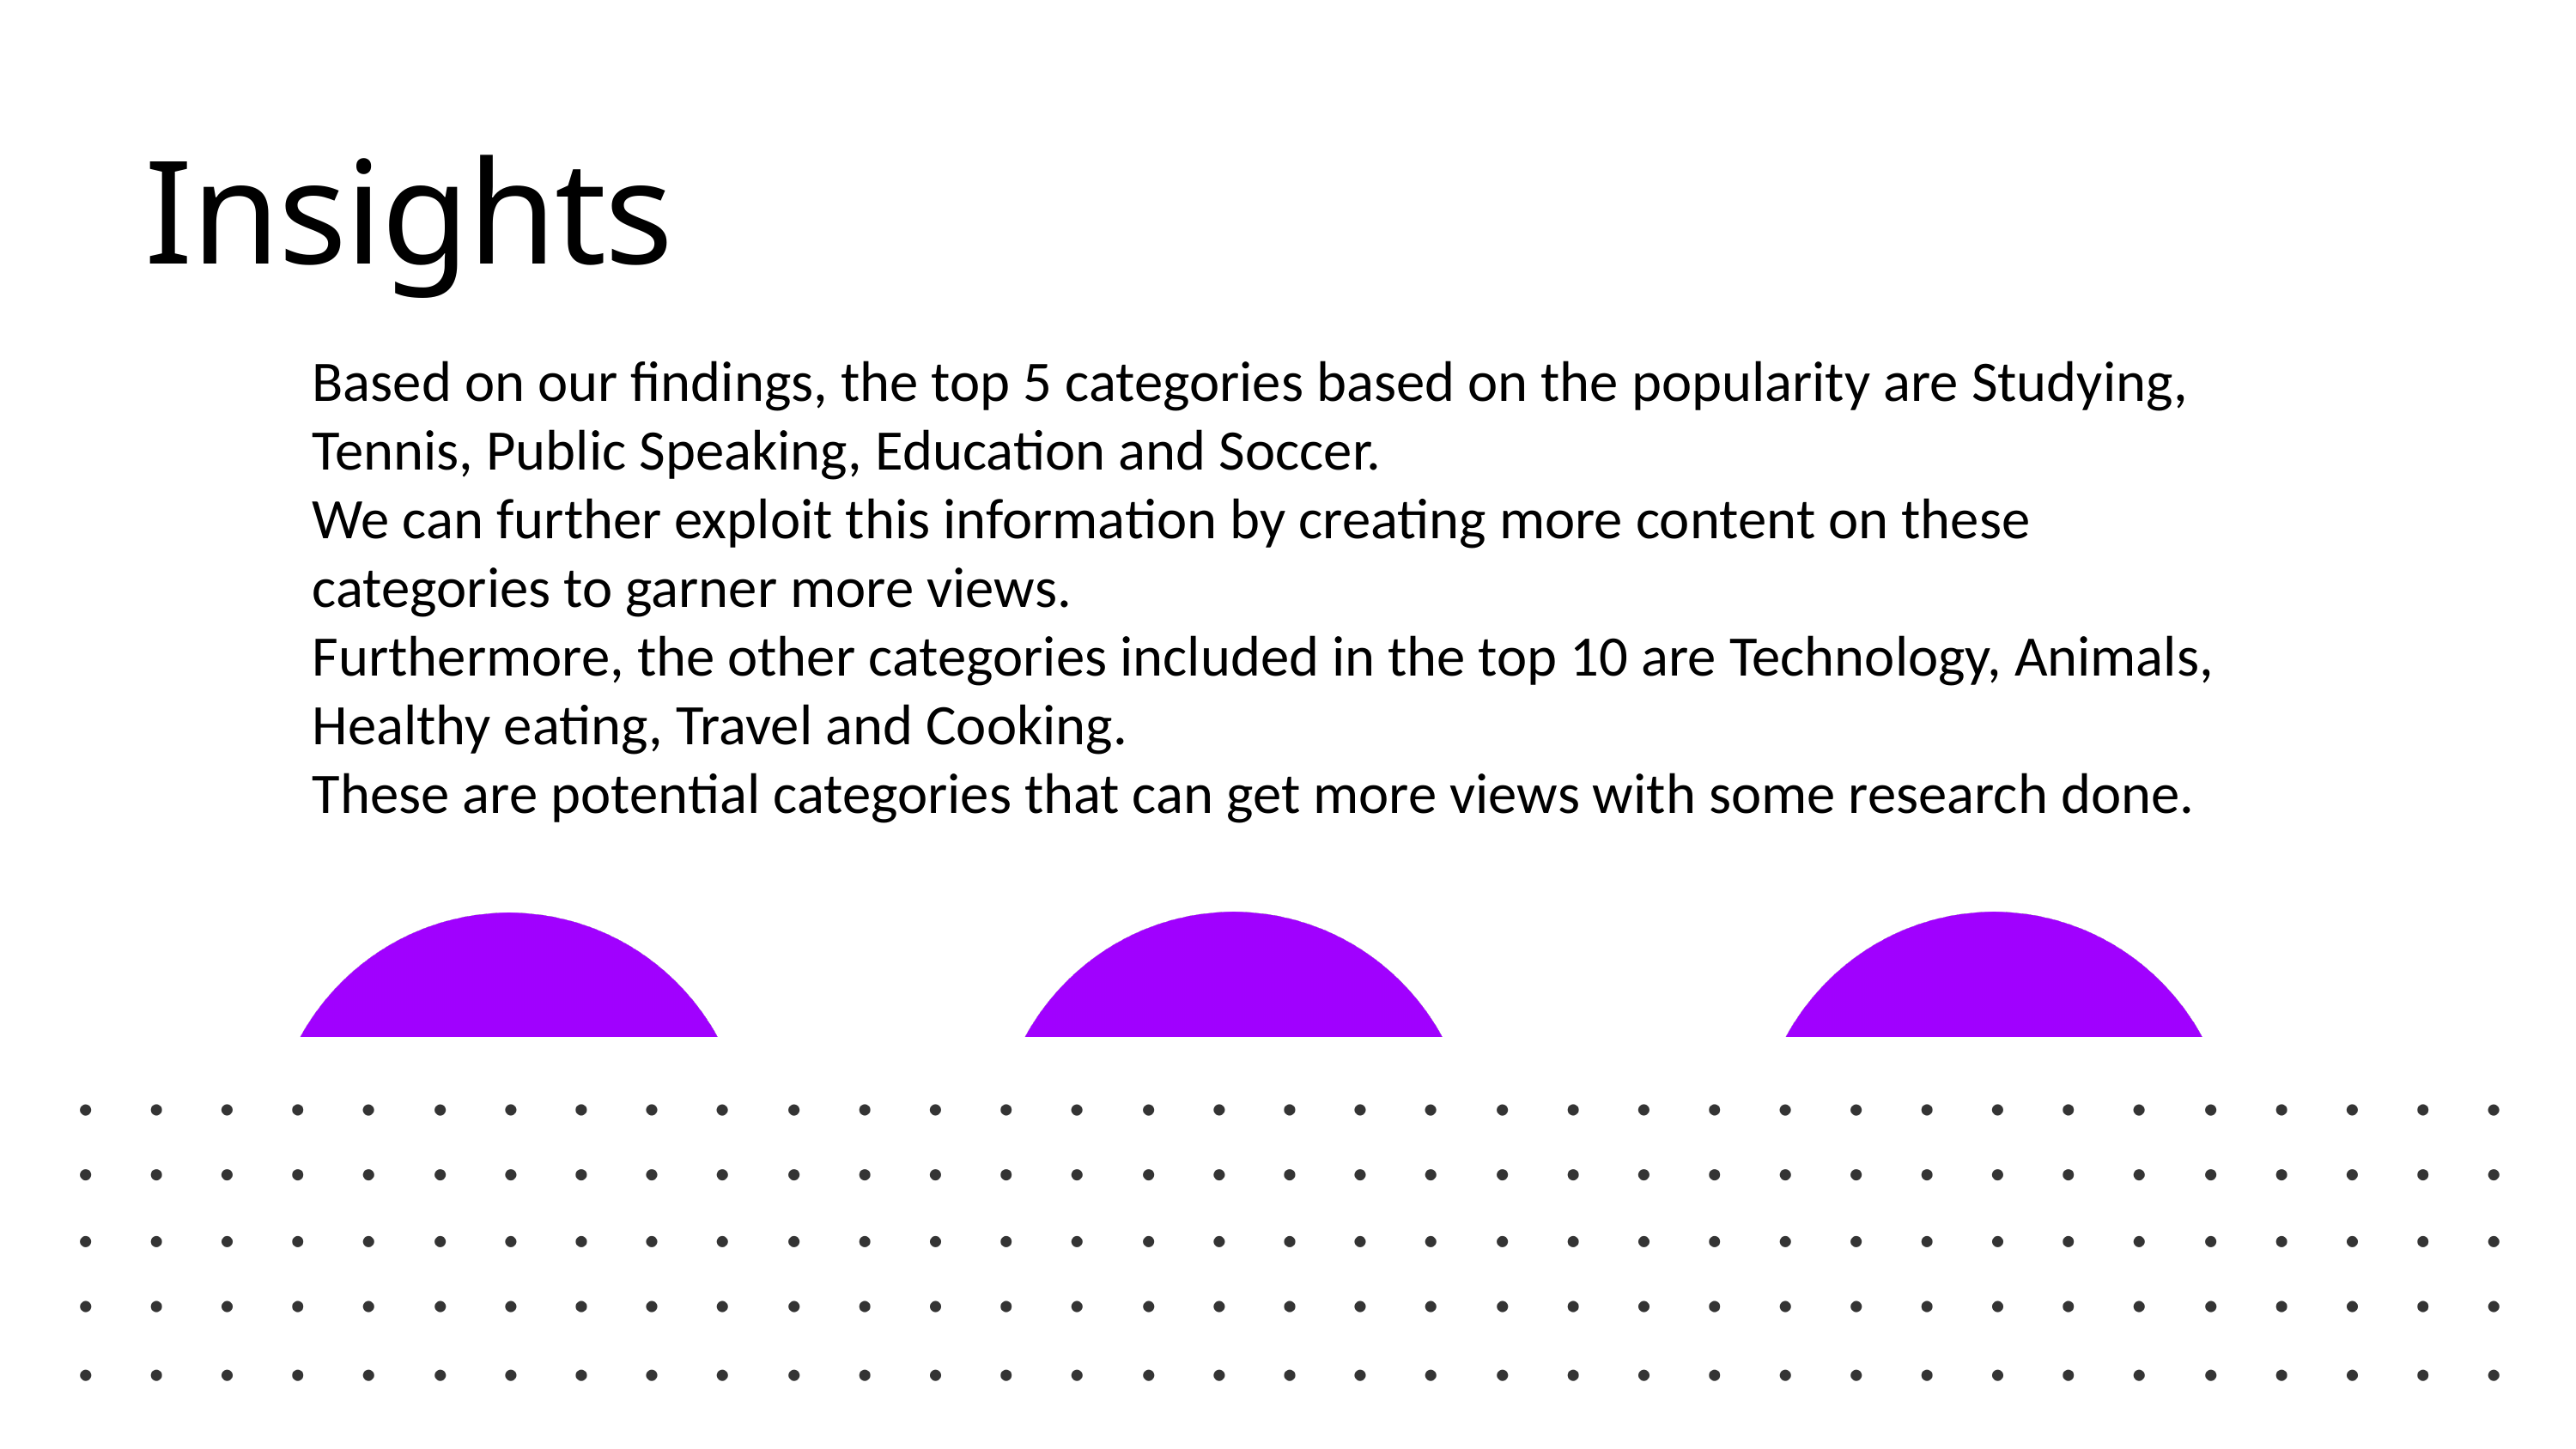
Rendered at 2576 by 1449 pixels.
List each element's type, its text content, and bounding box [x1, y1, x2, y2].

text_box Based on our findings, the top 5 categories based on the popularity are Studying, Tennis, Public Speaking, Education and Soccer. We can further exploit this information by creating more content on these categories to garner more views. Furthermore, the other categories included in the top 10 are Technology, Animals, Healthy eating, Travel and Cooking. These are potential categories that can get more views with some research done. [299, 337, 2275, 900]
text_box Insights [144, 121, 799, 294]
picture [1784, 912, 2204, 1037]
picture [299, 912, 719, 1037]
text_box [72, 1099, 2504, 1385]
picture [1024, 912, 1443, 1037]
